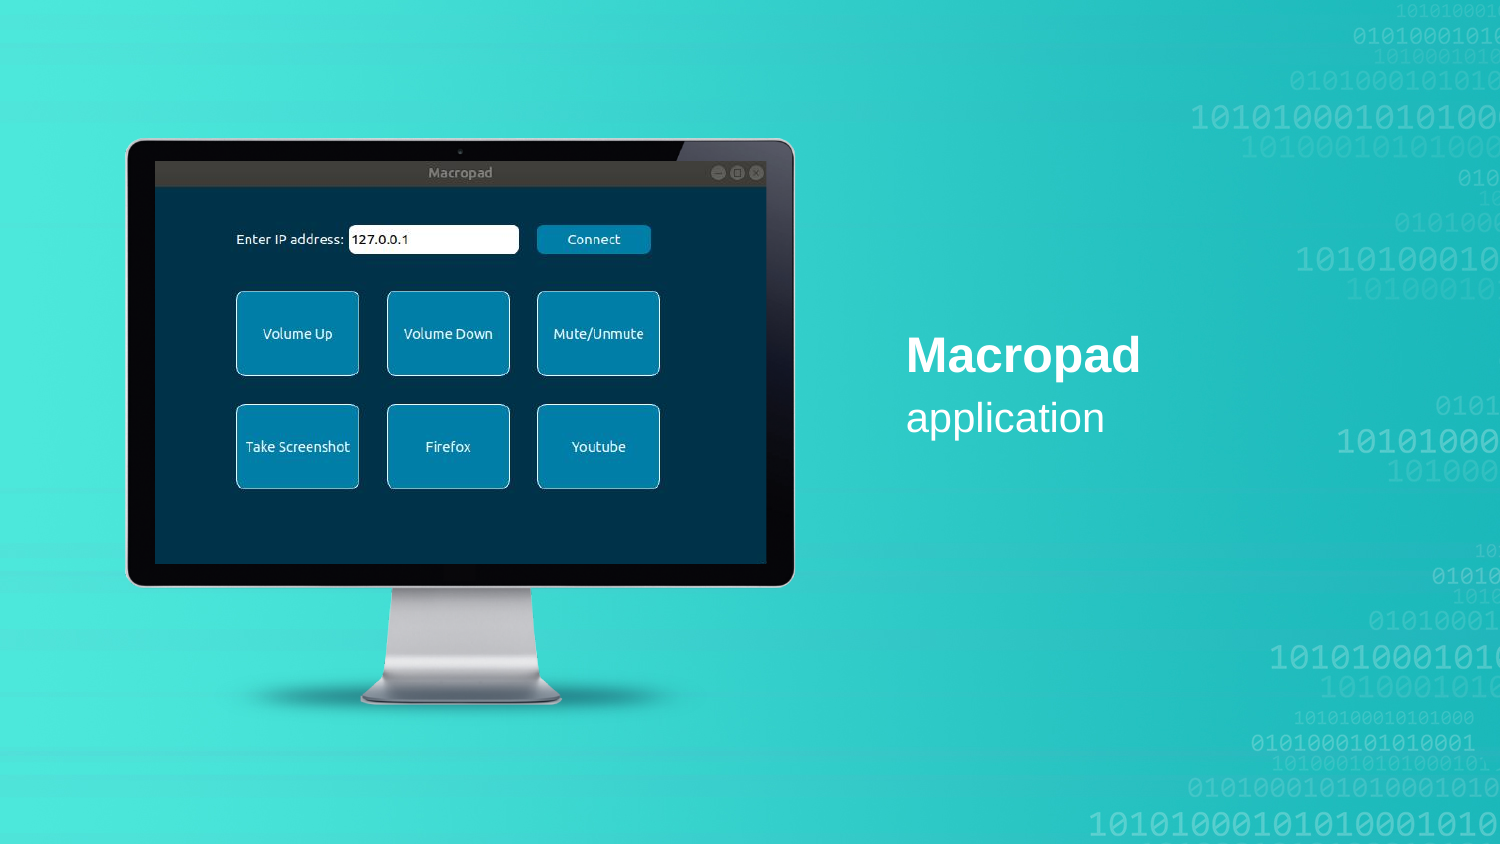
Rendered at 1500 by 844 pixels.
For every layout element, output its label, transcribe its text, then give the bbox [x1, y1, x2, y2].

picture [0, 0, 1500, 844]
text_box Macropad application [891, 315, 1500, 514]
